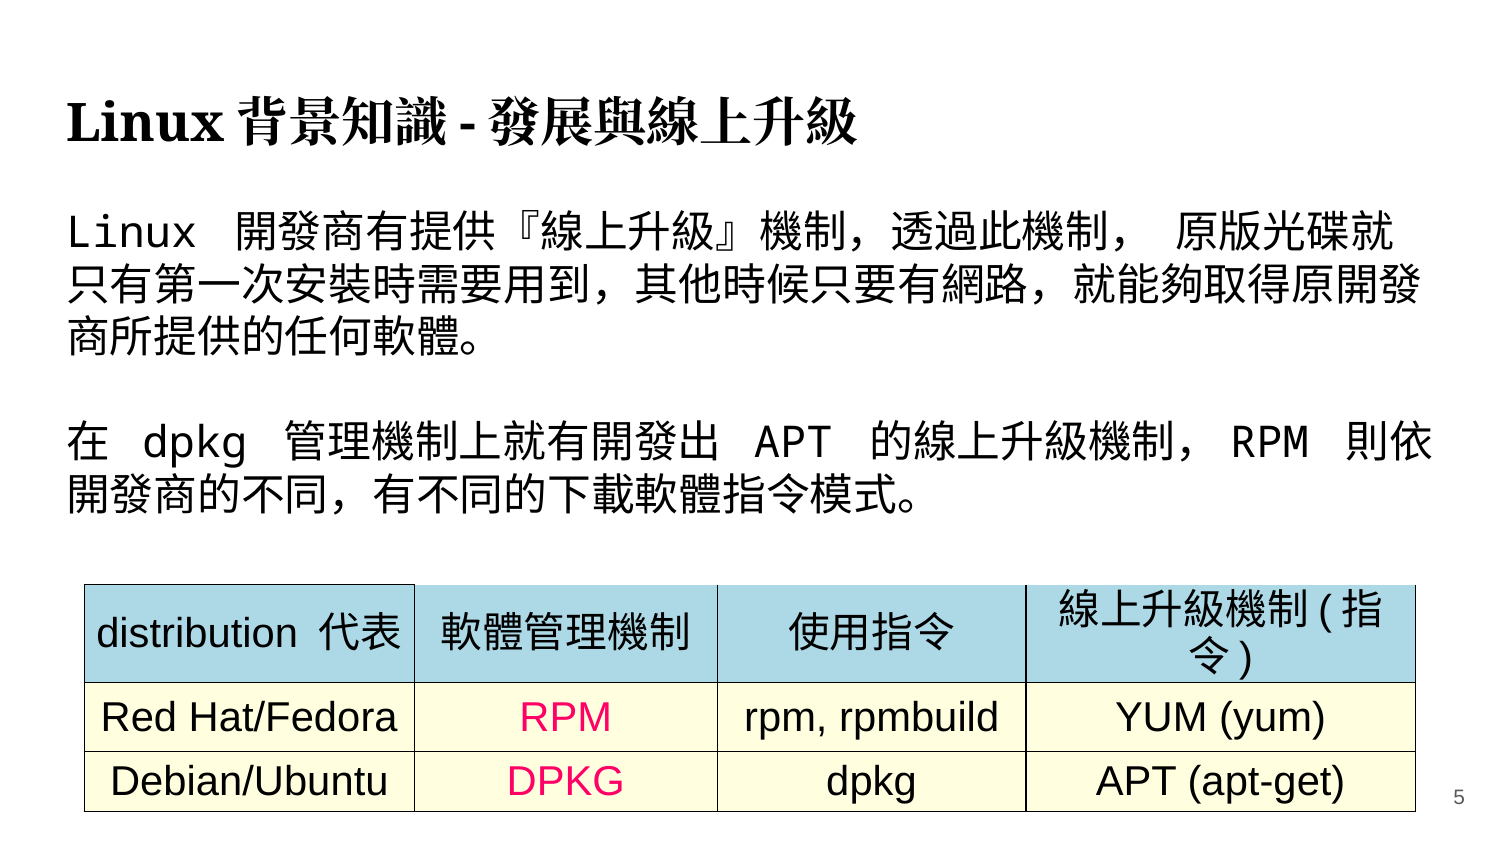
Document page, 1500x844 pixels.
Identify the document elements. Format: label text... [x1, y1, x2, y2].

table_cell dpkg [718, 752, 1025, 811]
title Linux背景知識-發展與線上升級 [51, 72, 1449, 167]
table_header distribution 代表 [85, 585, 414, 682]
table_cell Debian/Ubuntu [85, 752, 414, 811]
slide_number ‹#› [1389, 764, 1480, 830]
table_header 線上升級機制(指令) [1027, 585, 1415, 682]
table_cell rpm, rpmbuild [718, 683, 1025, 751]
table_cell YUM (yum) [1027, 683, 1415, 751]
table_header 軟體管理機制 [415, 585, 717, 682]
list Linux 開發商有提供『線上升級』機制，透過此機制， 原版光碟就只有第一次安裝時需要用到，其他時候只要有網路，就能夠取得原開發商所提供的任何軟體。 在 dpkg 管理機制上就有開發出 APT 的線上升級機制，RPM 則依開發商的不同，有不同的下載軟體指令模式。 [51, 189, 1449, 750]
table_header 使用指令 [718, 585, 1025, 682]
table_cell DPKG [415, 752, 717, 811]
table_cell Red Hat/Fedora [85, 683, 414, 751]
table_cell APT (apt-get) [1027, 752, 1415, 811]
table_cell RPM [415, 683, 717, 751]
